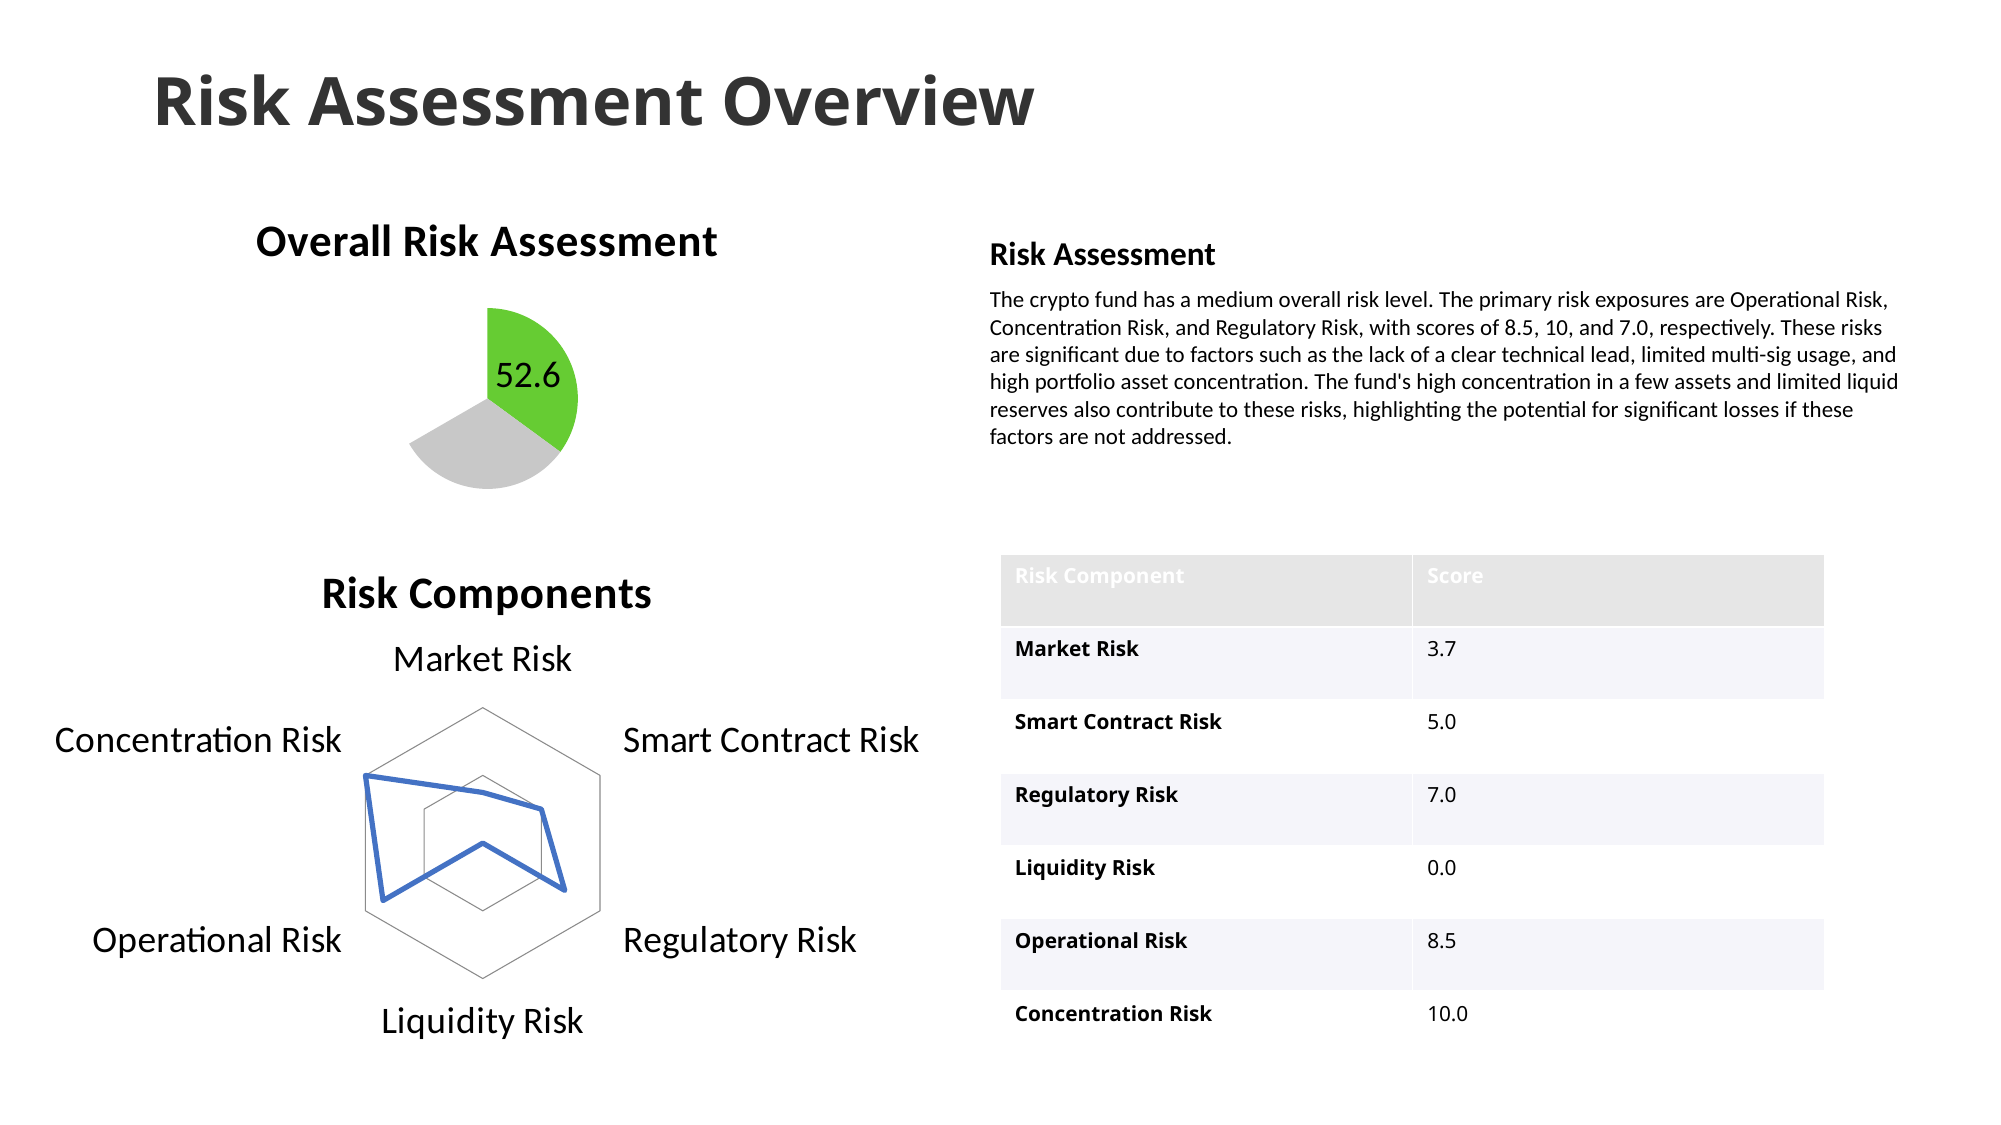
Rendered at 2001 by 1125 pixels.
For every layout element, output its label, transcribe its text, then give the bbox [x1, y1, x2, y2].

table_cell 5.0 [1413, 701, 1824, 772]
chart [112, 194, 863, 495]
table_cell 3.7 [1413, 628, 1824, 699]
text_box Risk Assessment The crypto fund has a medium overall risk level. The primary risk exposures are Operational Risk, Concentration Risk, and Regulatory Risk, with scores of 8.5, 10, and 7.0, respectively. These risks are significant due to factors such as the lack of a clear technical lead, limited multi-sig usage, and high portfolio asset concentration. The fund's high concentration in a few assets and limited liquid reserves also contribute to these risks, highlighting the potential for significant losses if these factors are not addressed. [975, 195, 1925, 457]
table_cell 10.0 [1413, 992, 1824, 1063]
table_cell Concentration Risk [1001, 992, 1412, 1063]
chart [0, 542, 1100, 1053]
title Risk Assessment Overview [137, 59, 1262, 152]
table_cell 7.0 [1413, 774, 1824, 845]
table_cell Smart Contract Risk [1100, 701, 1412, 772]
table_cell Regulatory Risk [1100, 774, 1412, 845]
table_cell 0.0 [1413, 846, 1824, 917]
table_cell Liquidity Risk [1100, 846, 1412, 917]
table_cell Market Risk [1100, 628, 1412, 699]
table_cell 8.5 [1413, 919, 1824, 990]
table_cell Operational Risk [1100, 919, 1412, 990]
table_header Score [1413, 555, 1824, 626]
table_header Risk Component [1100, 555, 1412, 626]
